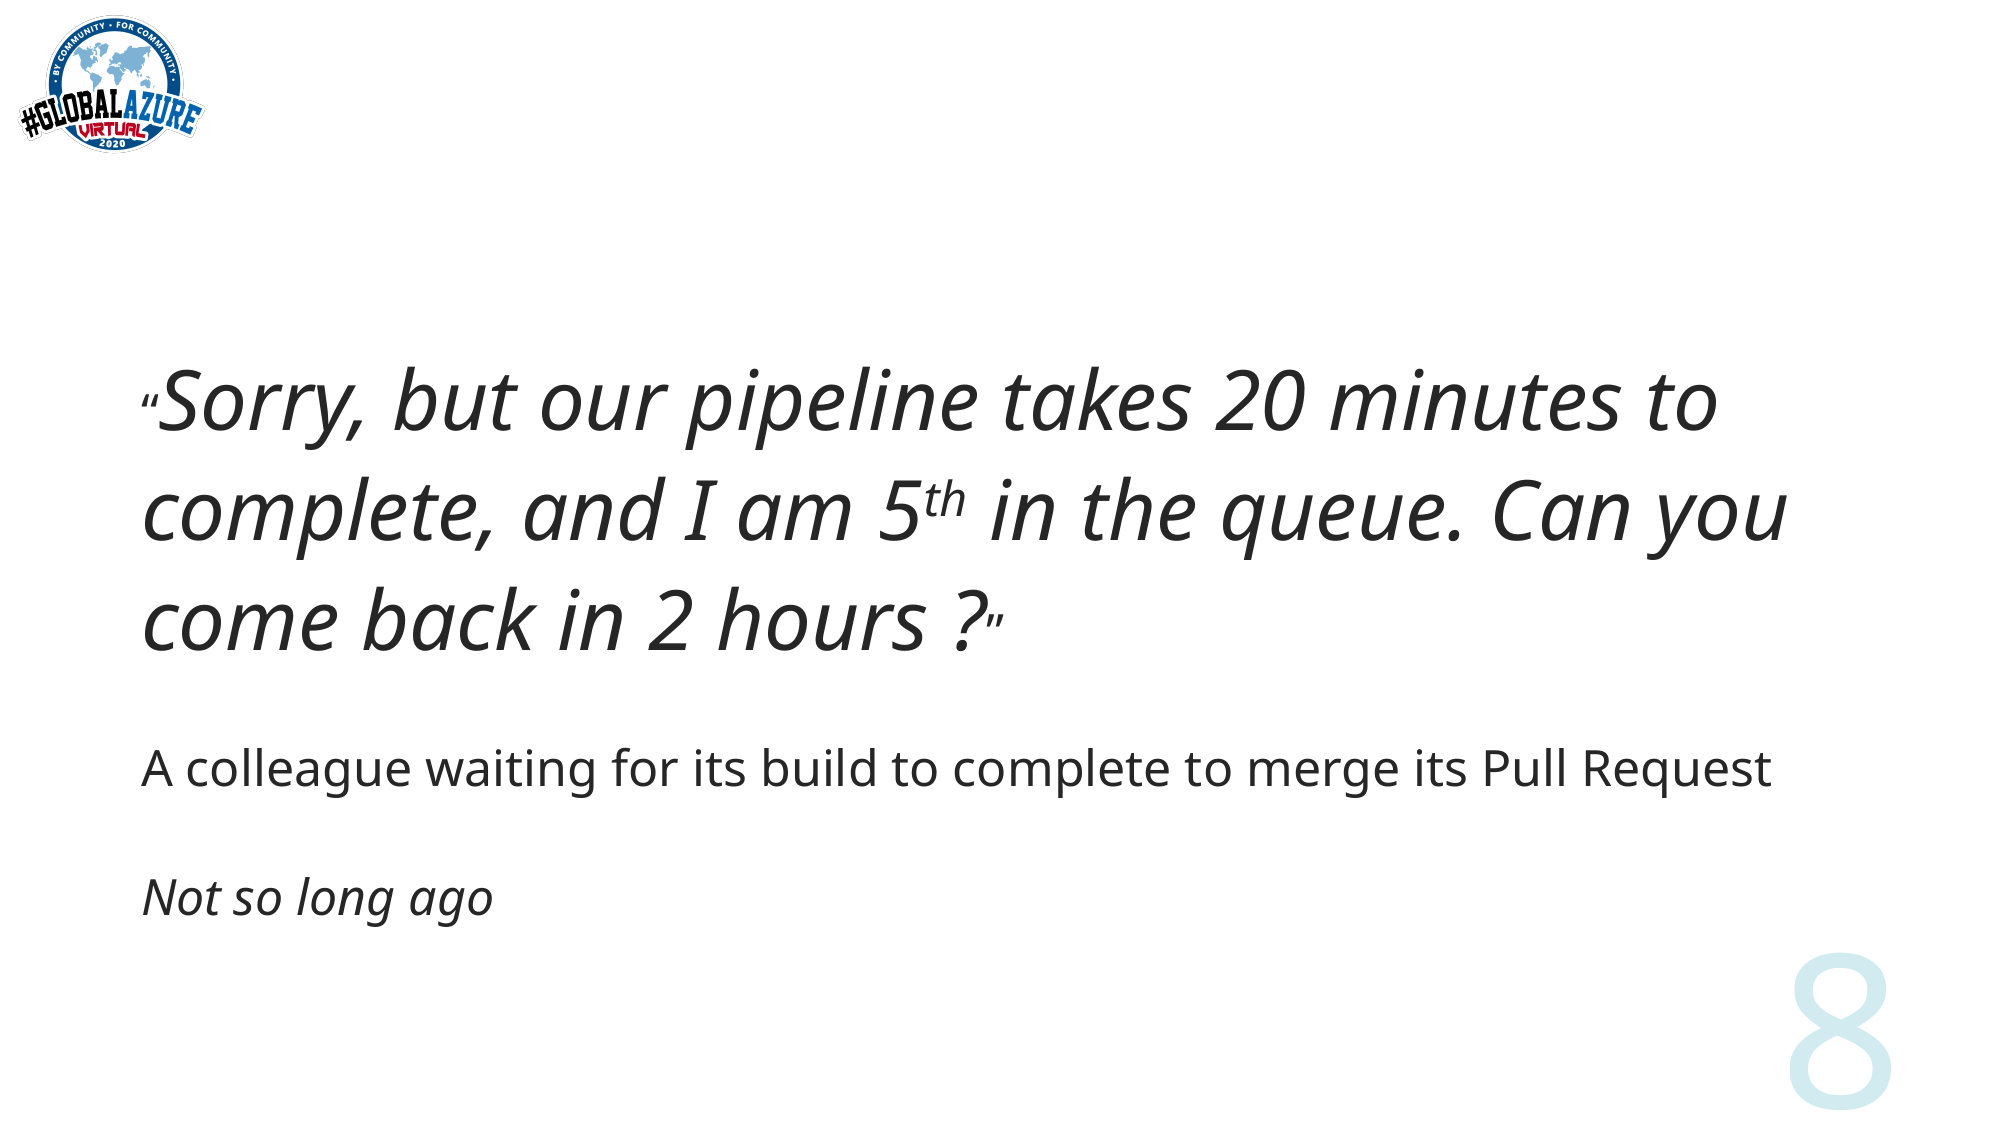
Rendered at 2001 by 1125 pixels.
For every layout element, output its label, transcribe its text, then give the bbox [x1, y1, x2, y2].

list “Sorry, but our pipeline takes 20 minutes to complete, and I am 5th in the queue. Can you come back in 2 hours ?” A colleague waiting for its build to complete to merge its Pull Request Not so long ago [111, 329, 1876, 948]
picture [17, 12, 206, 158]
slide_number 8 [1437, 963, 1918, 1125]
